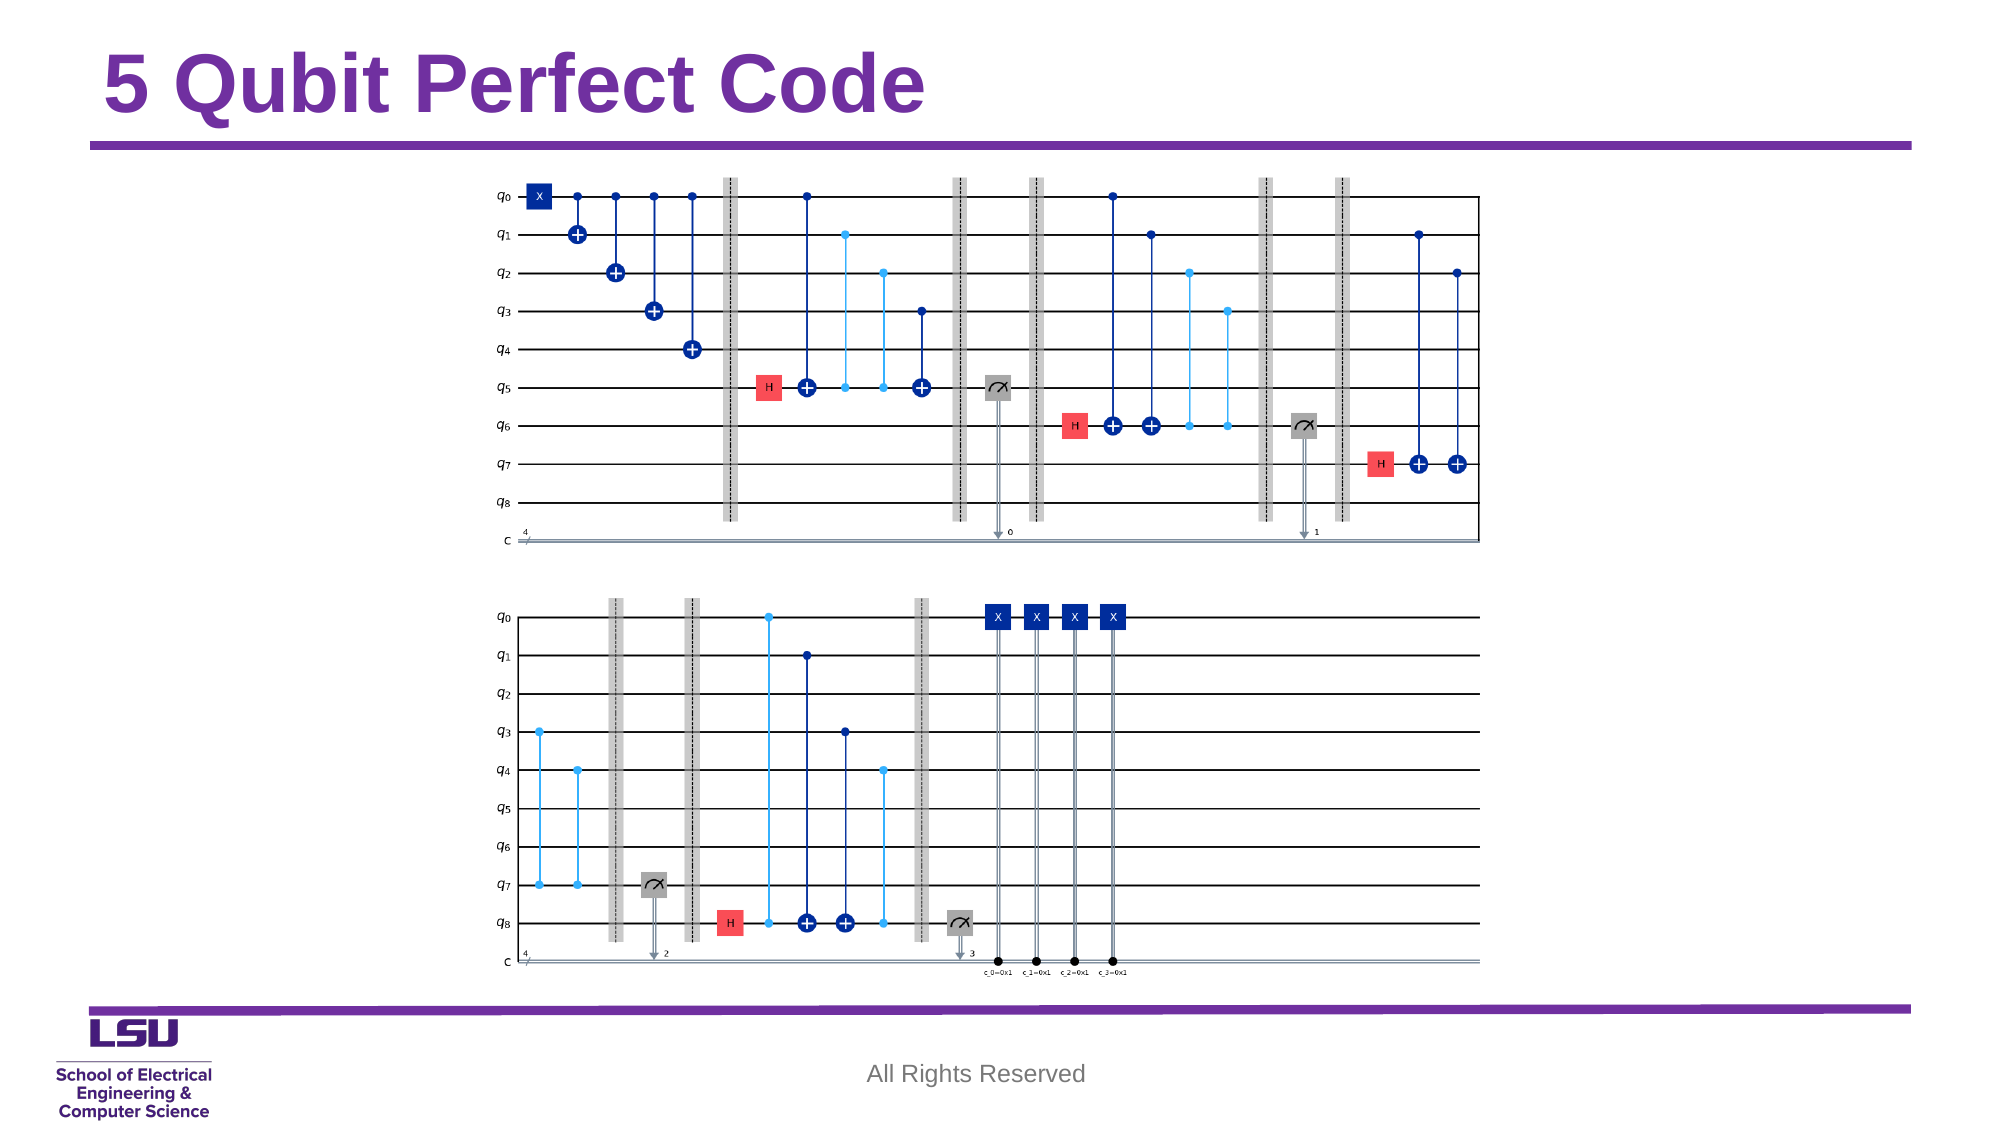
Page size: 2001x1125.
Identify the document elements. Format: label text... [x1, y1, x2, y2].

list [464, 159, 1489, 991]
footer All Rights Reserved [639, 1042, 1315, 1103]
picture [45, 1008, 222, 1125]
title 5 Qubit Perfect Code [89, 22, 1911, 150]
